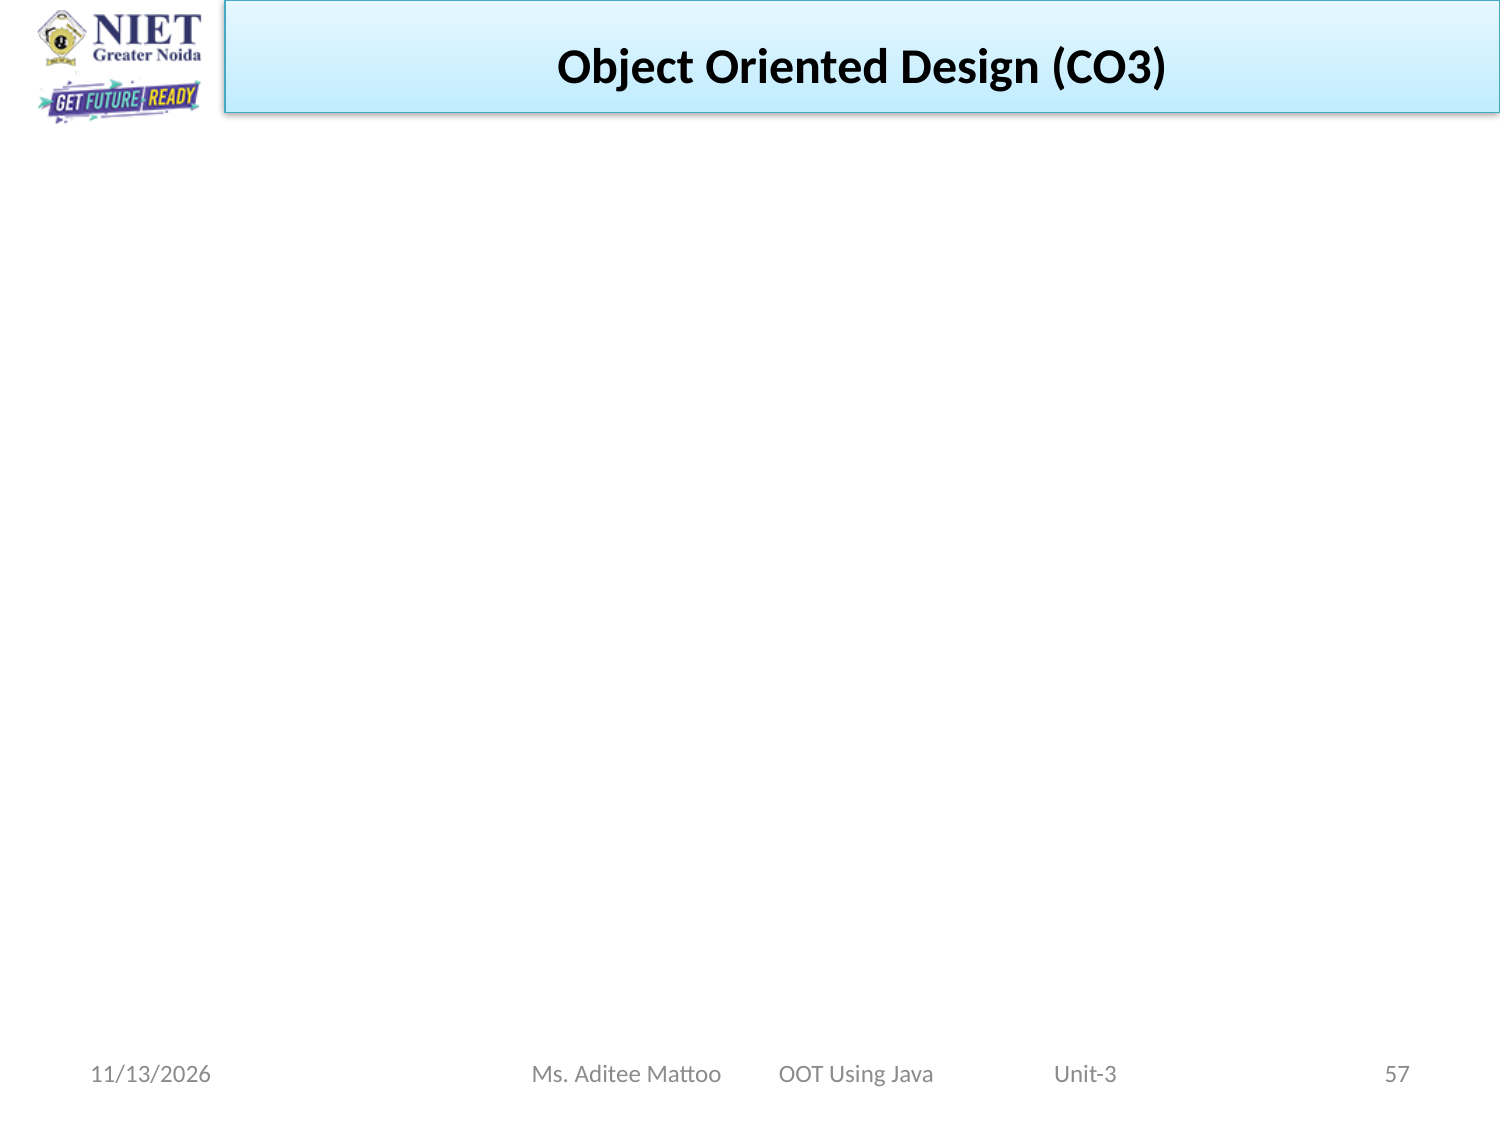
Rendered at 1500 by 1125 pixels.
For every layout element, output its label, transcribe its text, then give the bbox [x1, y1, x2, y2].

footer Ms. Aditee Mattoo OOT Using Java Unit-3 [412, 1042, 1074, 1103]
slide_number 57 [1074, 1042, 1425, 1103]
text_box Object Oriented Design (CO3) [238, 0, 1500, 113]
picture [0, 0, 238, 135]
slide_number 08-Nov-21 [75, 1042, 412, 1103]
